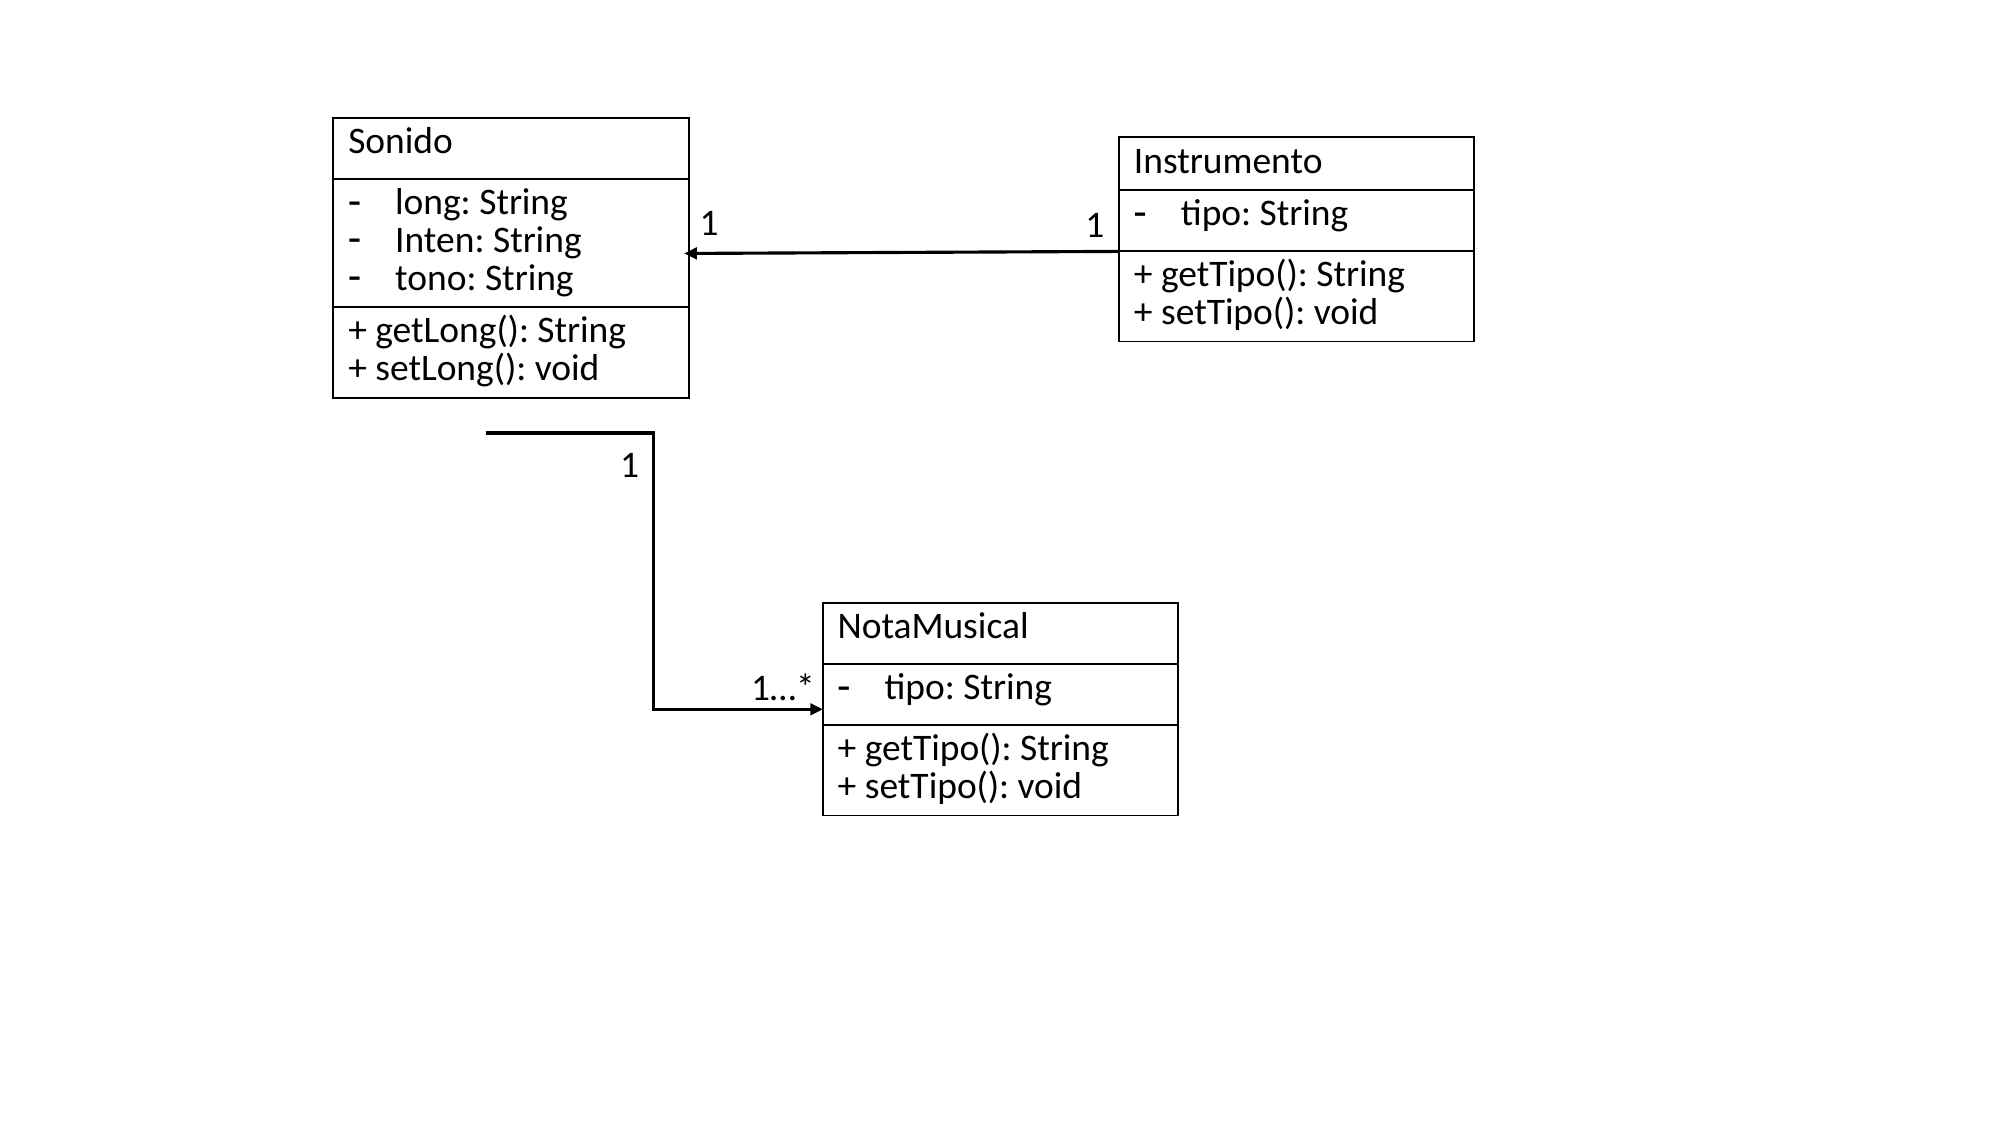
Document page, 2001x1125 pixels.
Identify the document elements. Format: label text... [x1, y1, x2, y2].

table_cell + getTipo(): String + setTipo(): void [1120, 252, 1473, 341]
table_cell tipo: String [1120, 191, 1473, 250]
table_header Instrumento [1120, 138, 1473, 189]
table_cell + getTipo(): String + setTipo(): void [824, 726, 1177, 815]
table_cell tipo: String [824, 665, 1177, 724]
text_box 1…* [823, 655, 830, 716]
text_box 1 [1070, 192, 1120, 251]
table_header Sonido [334, 119, 688, 178]
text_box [485, 433, 823, 717]
text_box 1 [684, 190, 734, 251]
table_header NotaMusical [824, 604, 1177, 663]
table_cell long: String Inten: String tono: String [334, 180, 688, 306]
table_cell + getLong(): String + setLong(): void [334, 308, 688, 397]
